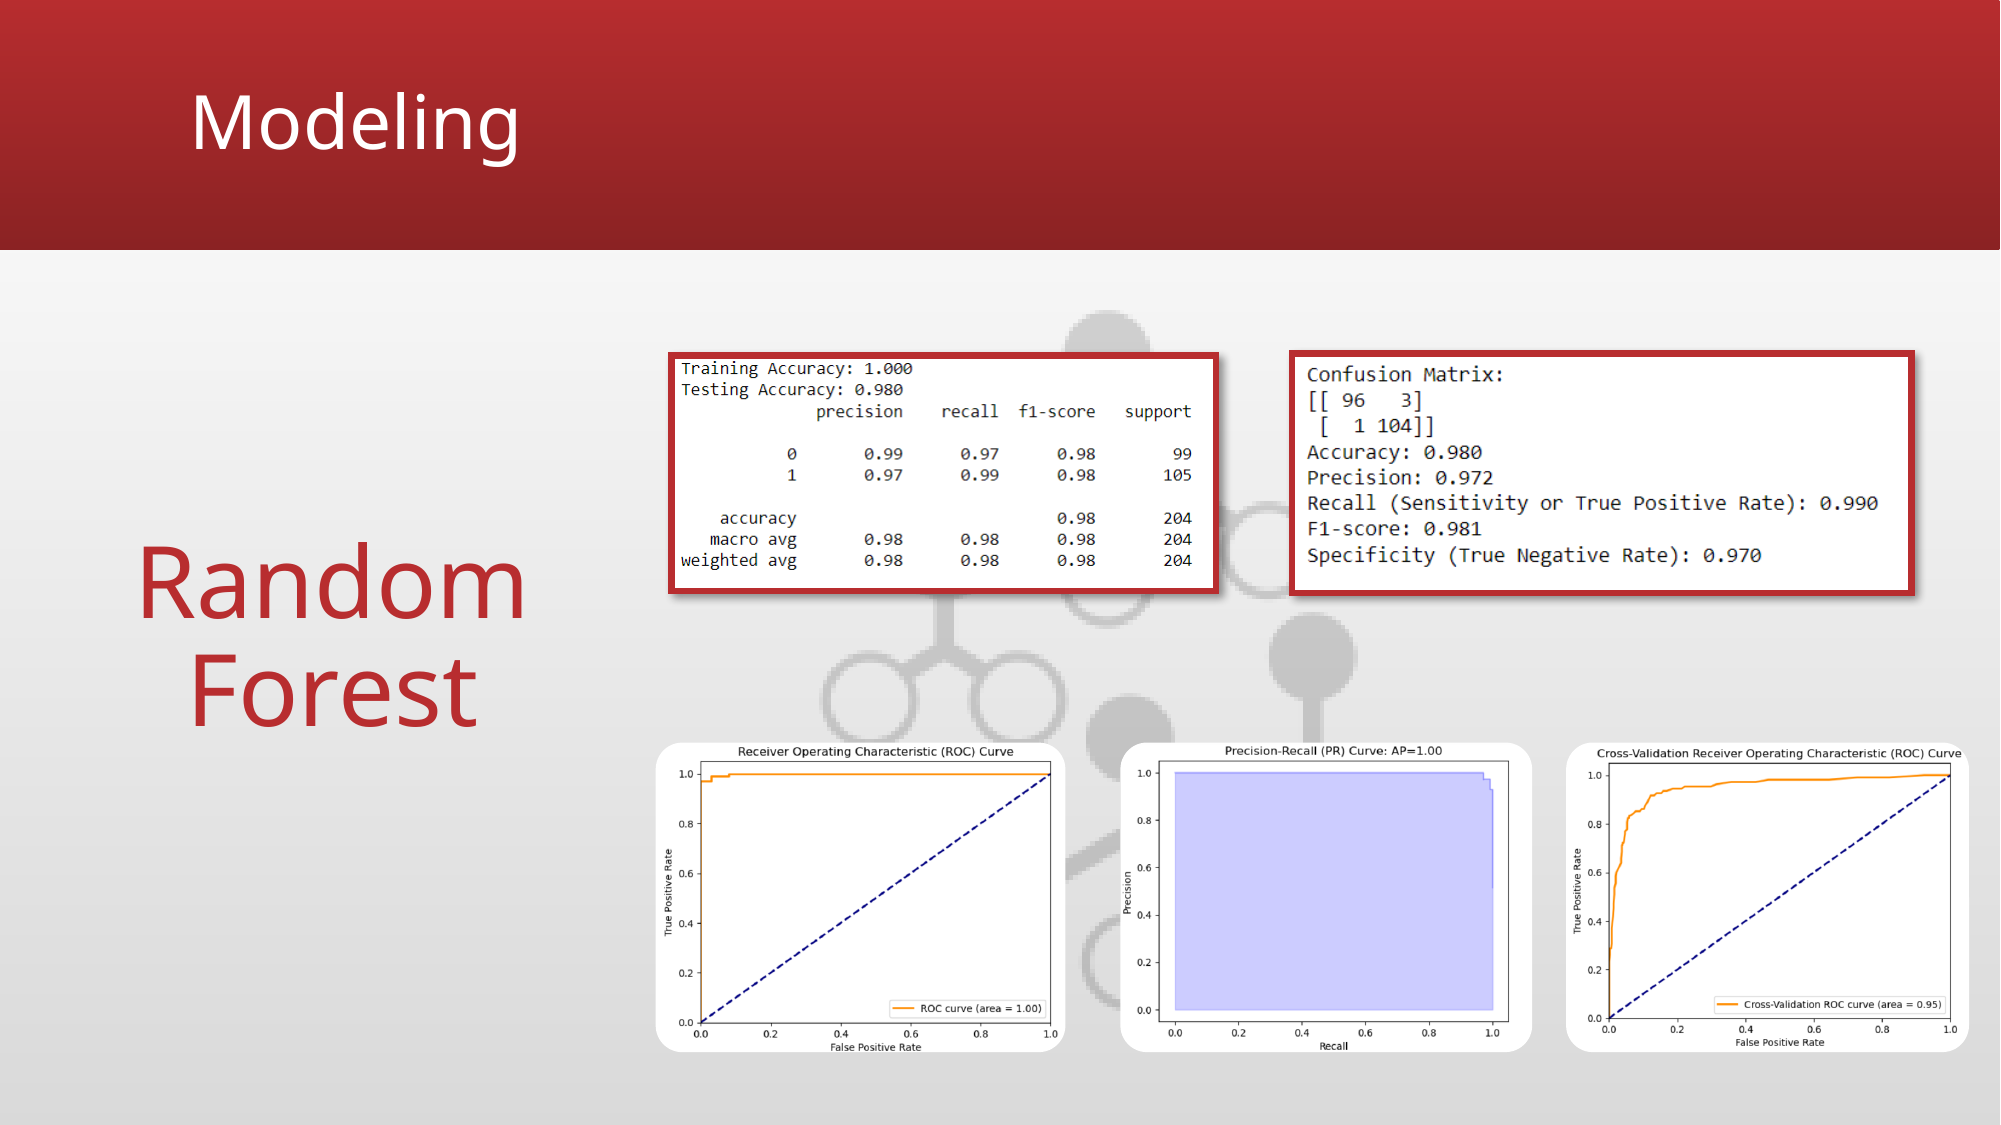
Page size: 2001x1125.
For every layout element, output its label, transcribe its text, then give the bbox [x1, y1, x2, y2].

title Modeling [174, 16, 1825, 234]
list Random Forest [114, 525, 552, 743]
picture [1566, 742, 1970, 1053]
picture [655, 234, 1909, 1084]
